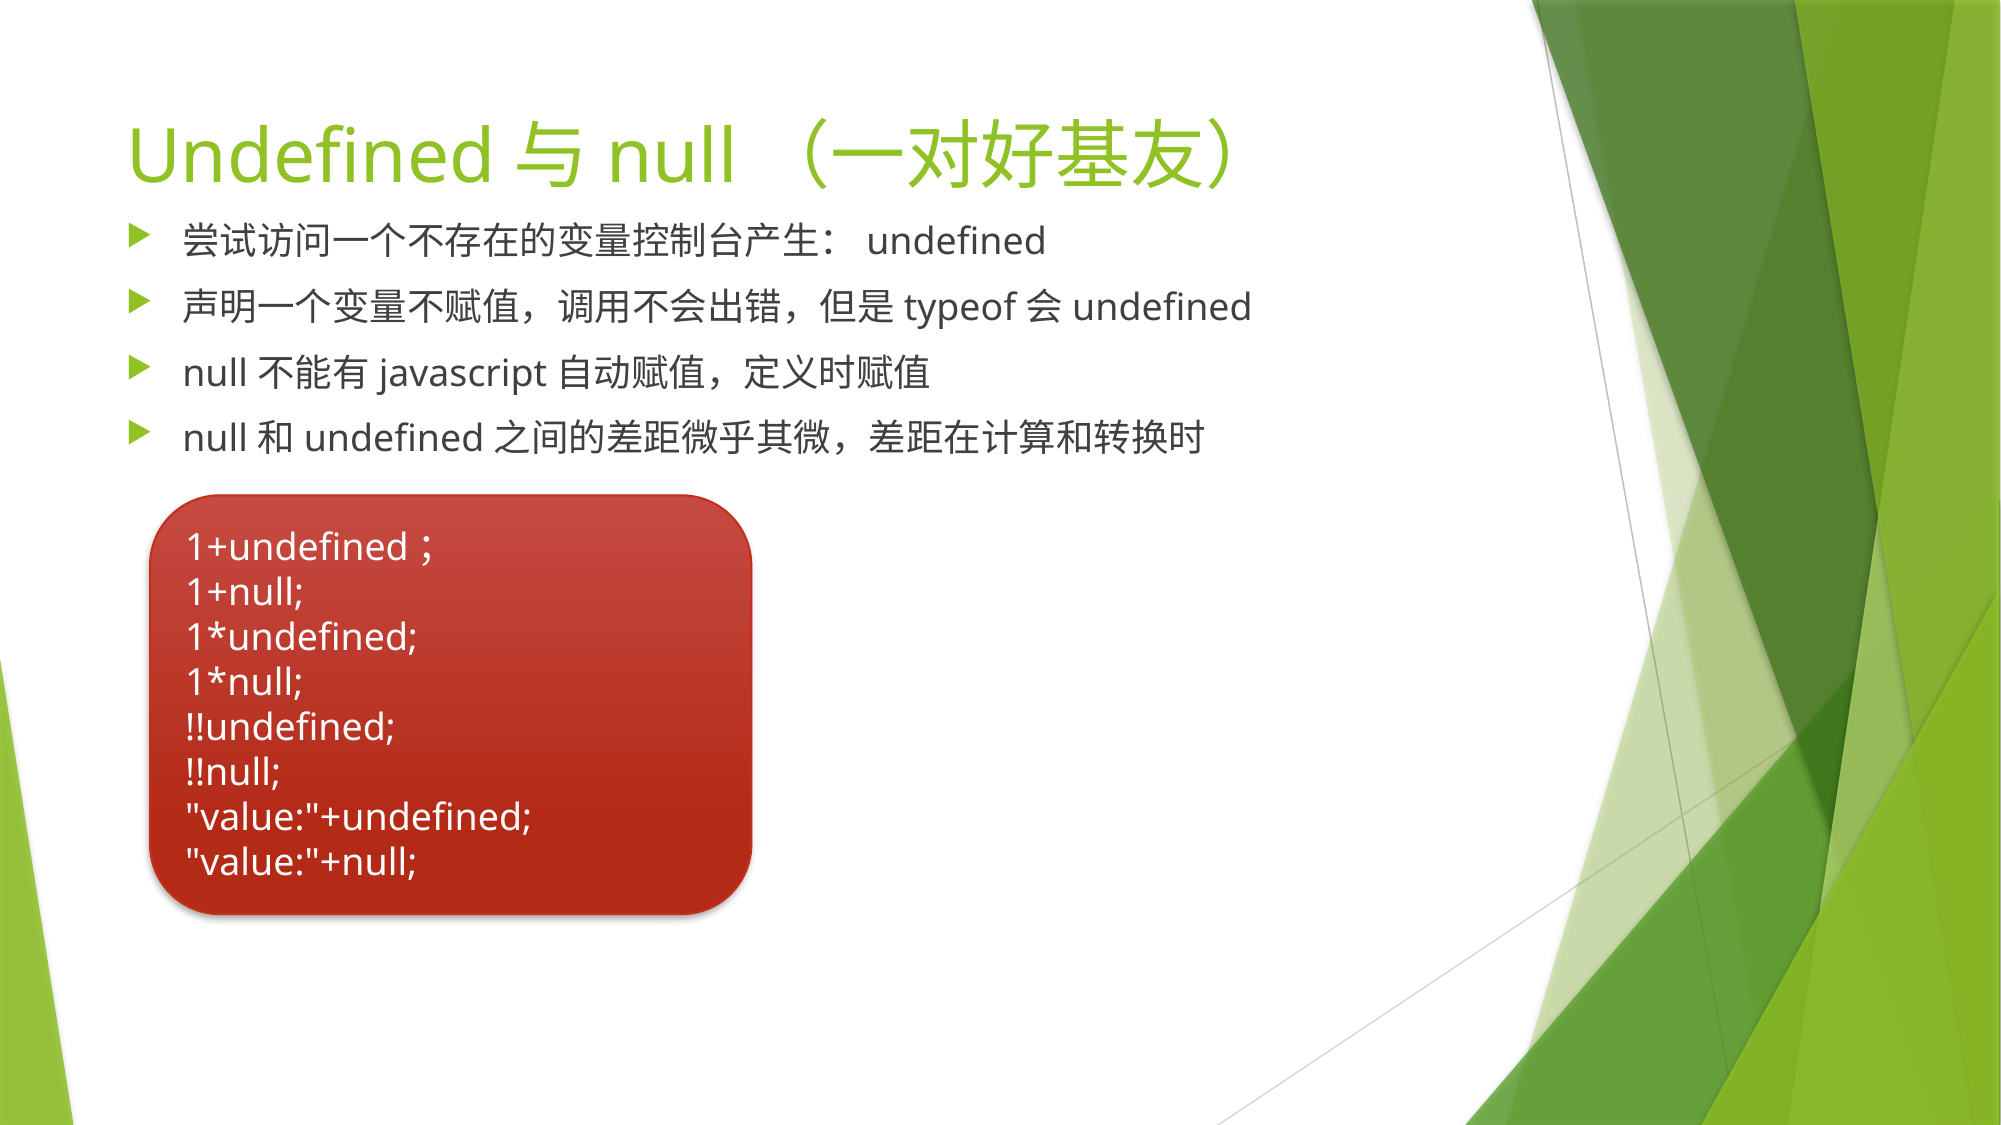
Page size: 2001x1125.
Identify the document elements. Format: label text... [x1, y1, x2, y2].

text_box 1+undefined； 1+null; 1*undefined; 1*null; !!undefined; !!null; "value:"+undefined; "value:"+null; [149, 494, 753, 916]
title Undefined与null（一对好基友） [111, 99, 1522, 209]
list 尝试访问一个不存在的变量控制台产生：undefined 声明一个变量不赋值，调用不会出错，但是typeof会undefined null不能有javascript自动赋值，定义时赋值 null和undefined之间的差距微乎其微，差距在计算和转换时 [111, 209, 1522, 991]
